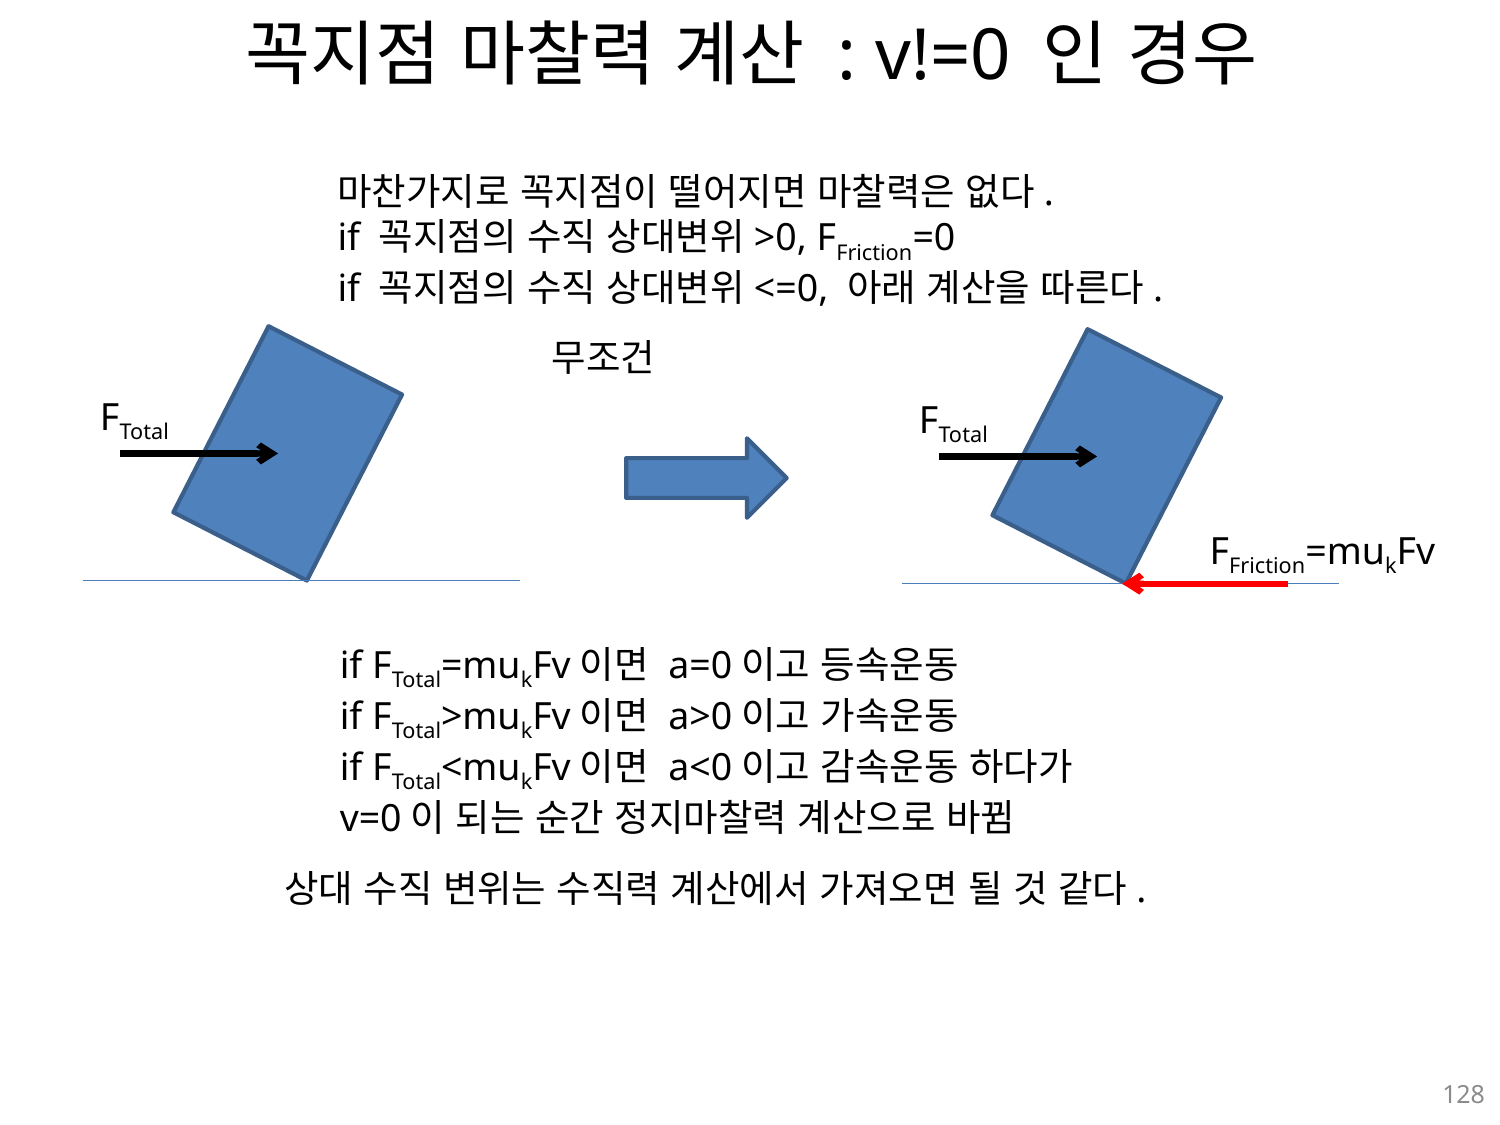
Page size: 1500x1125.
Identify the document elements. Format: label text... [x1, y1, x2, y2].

text_box [990, 327, 1224, 582]
text_box [624, 436, 789, 520]
text_box 무조건 [536, 326, 671, 386]
text_box FTotal [85, 385, 184, 452]
text_box FTotal [904, 388, 1003, 455]
title 꼭지점 마찰력 계산 : v!=0 인 경우 [76, 0, 1427, 102]
text_box [171, 324, 405, 579]
text_box if FTotal=mukFv이면 a=0이고 등속운동 if FTotal>mukFv이면 a>0이고 가속운동 if FTotal<mukFv이면 a<0이고 감속운동 하다가 v=0이 되는 순간 정지마찰력 계산으로 바뀜 [325, 633, 1088, 847]
slide_number 128 [1149, 1065, 1500, 1125]
text_box FFriction=mukFv [1194, 519, 1451, 586]
text_box 마찬가지로 꼭지점이 떨어지면 마찰력은 없다. if 꼭지점의 수직 상대변위>0, FFriction=0 if 꼭지점의 수직 상대변위<=0, 아래 계산을 따른다. [322, 160, 1179, 317]
text_box 상대 수직 변위는 수직력 계산에서 가져오면 될 것 같다. [269, 857, 1162, 918]
